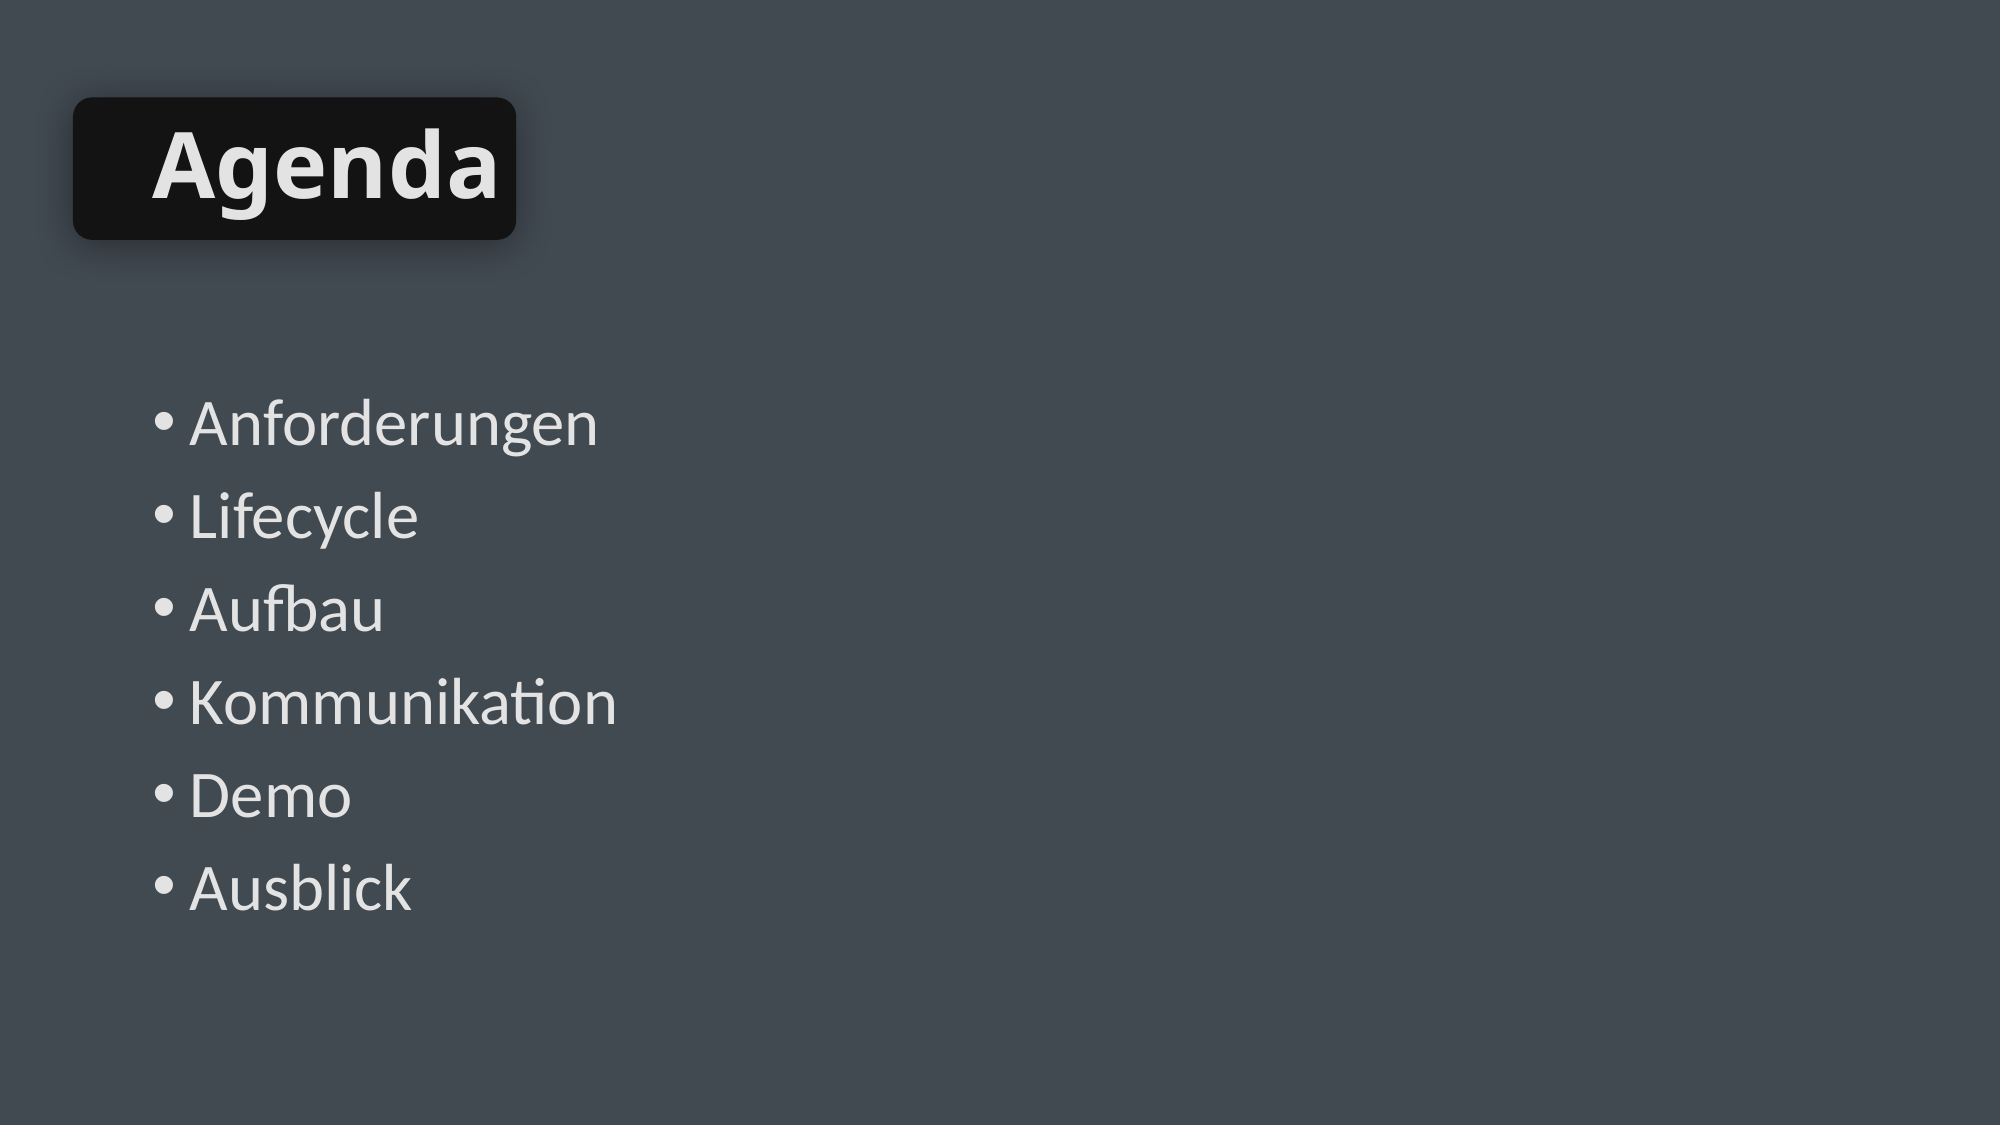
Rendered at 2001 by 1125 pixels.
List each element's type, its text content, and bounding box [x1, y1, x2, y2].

list Anforderungen Lifecycle Aufbau Kommunikation Demo Ausblick [137, 299, 1863, 1014]
text_box [71, 96, 137, 241]
title Agenda [137, 59, 1863, 278]
